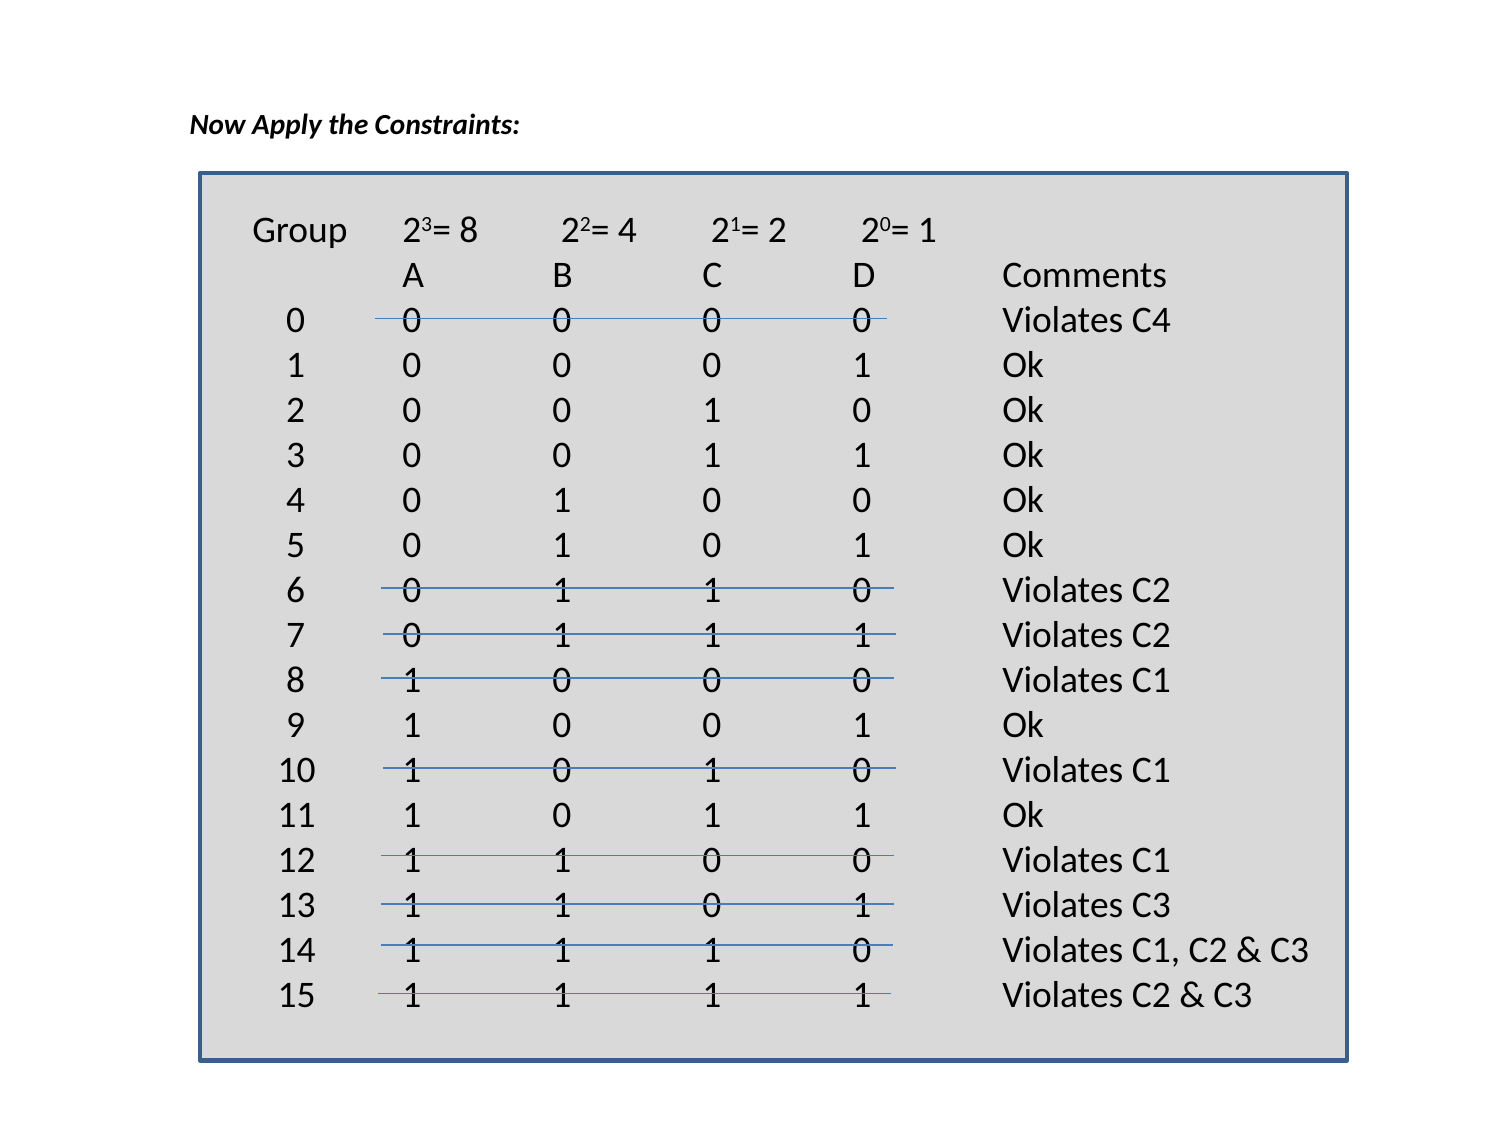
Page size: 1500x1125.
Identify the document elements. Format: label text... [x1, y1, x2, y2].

text_box [198, 171, 1349, 1063]
text_box Now Apply the Constraints: [174, 98, 1347, 183]
text_box Group 23= 8 22= 4 21= 2 20= 1 A B C D Comments 0 0 0 0 0 Violates C4 1 0 0 0 1 Ok 2 0 0 1 0 Ok 3 0 0 1 1 Ok 4 0 1 0 0 Ok 5 0 1 0 1 Ok 6 0 1 1 0 Violates C2 7 0 1 1 1 Violates C2 8 1 0 0 0 Violates C1 9 1 0 0 1 Ok 10 1 0 1 0 Violates C1 11 1 0 1 1 Ok 12 1 1 0 0 Violates C1 13 1 1 0 1 Violates C3 14 1 1 1 0 Violates C1, C2 & C3 15 1 1 1 1 Violates C2 & C3 [237, 198, 1387, 1023]
